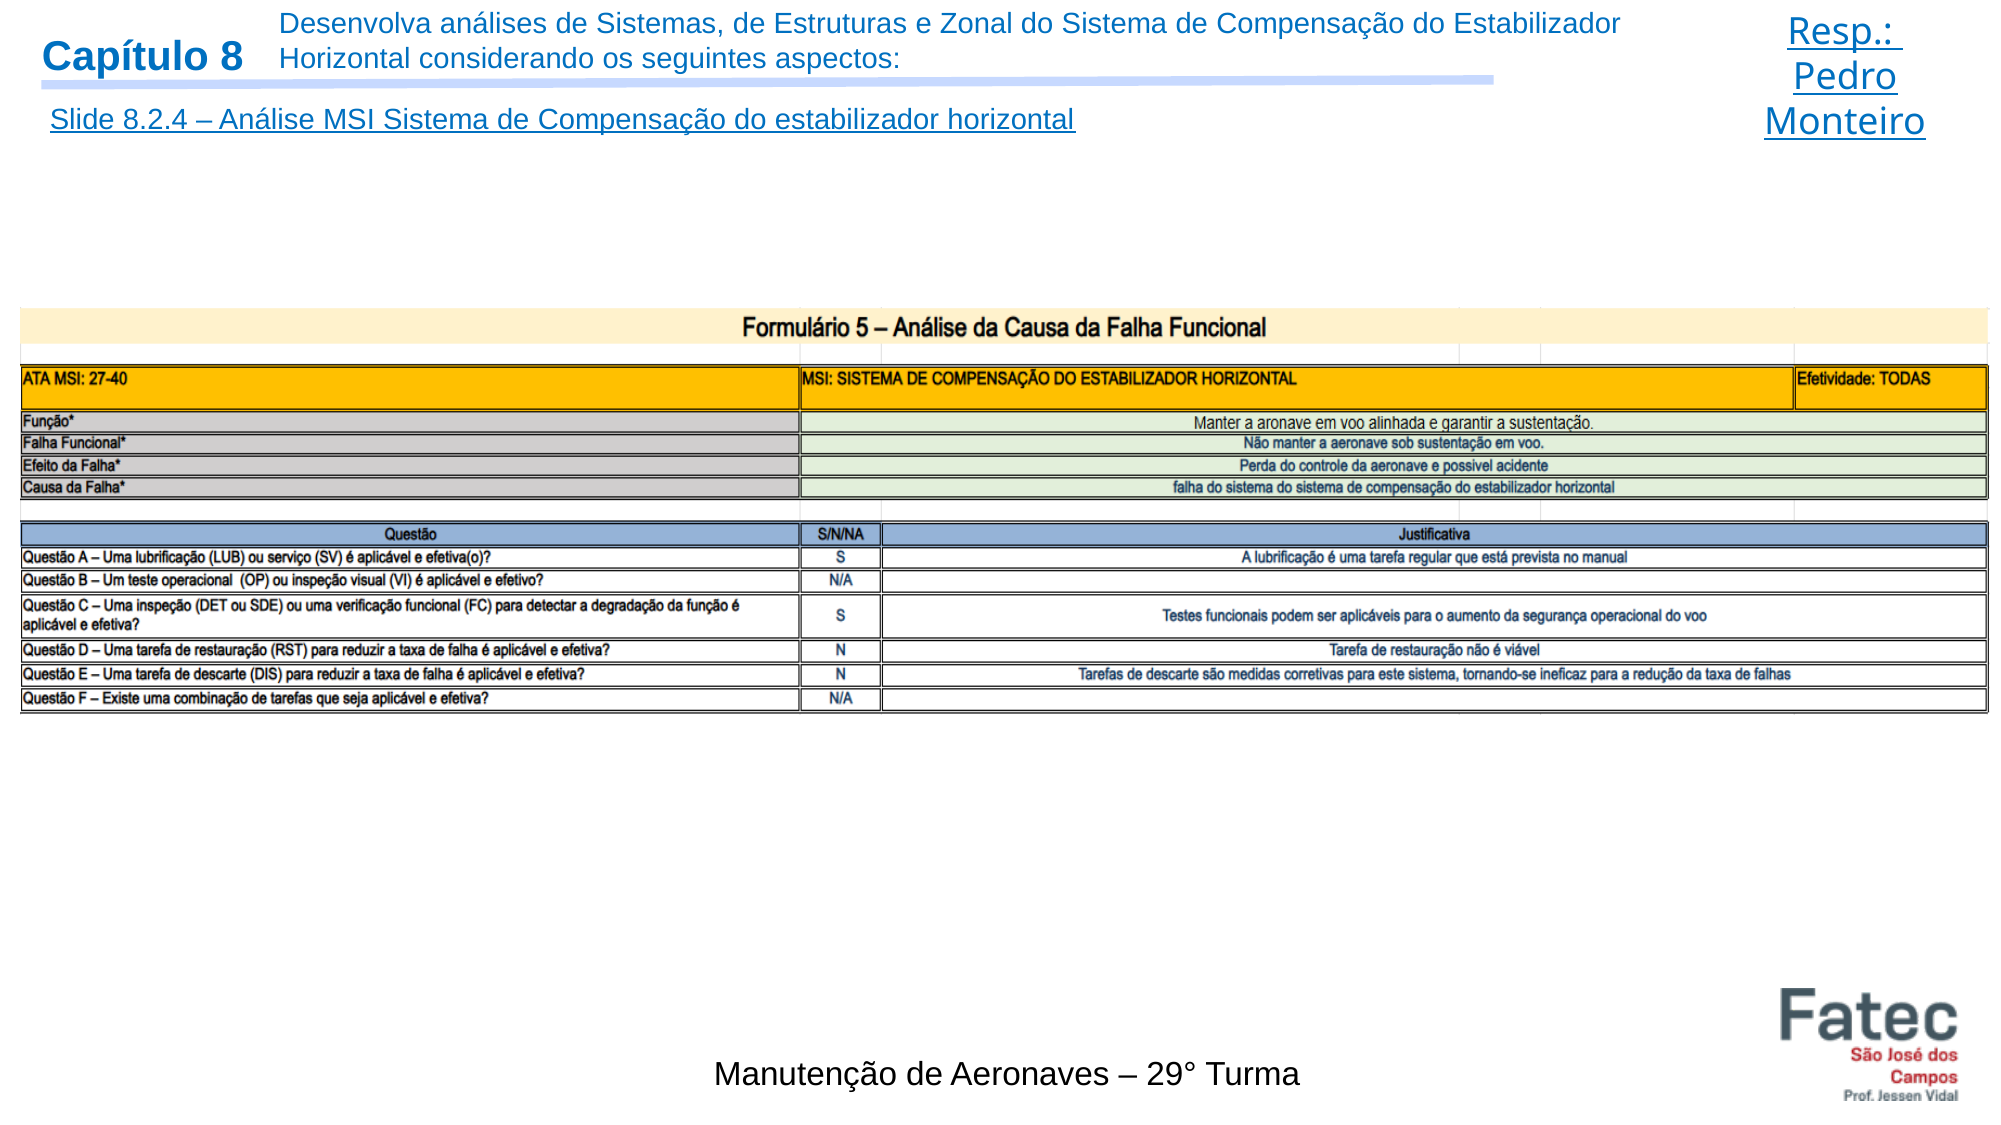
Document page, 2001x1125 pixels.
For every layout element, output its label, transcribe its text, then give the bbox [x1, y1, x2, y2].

picture [20, 307, 1991, 715]
text_box Desenvolva análises de Sistemas, de Estruturas e Zonal do Sistema de Compensação do Estabilizador Horizontal considerando os seguintes aspectos: [263, 0, 1686, 117]
text_box Slide 8.2.4 – Análise MSI Sistema de Compensação do estabilizador horizontal [34, 92, 1091, 143]
picture [1751, 987, 1988, 1102]
text_box Capítulo 8 [33, 20, 263, 88]
text_box Resp.: Pedro Monteiro [1700, 0, 1990, 150]
text_box Manutenção de Aeronaves – 29° Turma​ [698, 1044, 1493, 1100]
